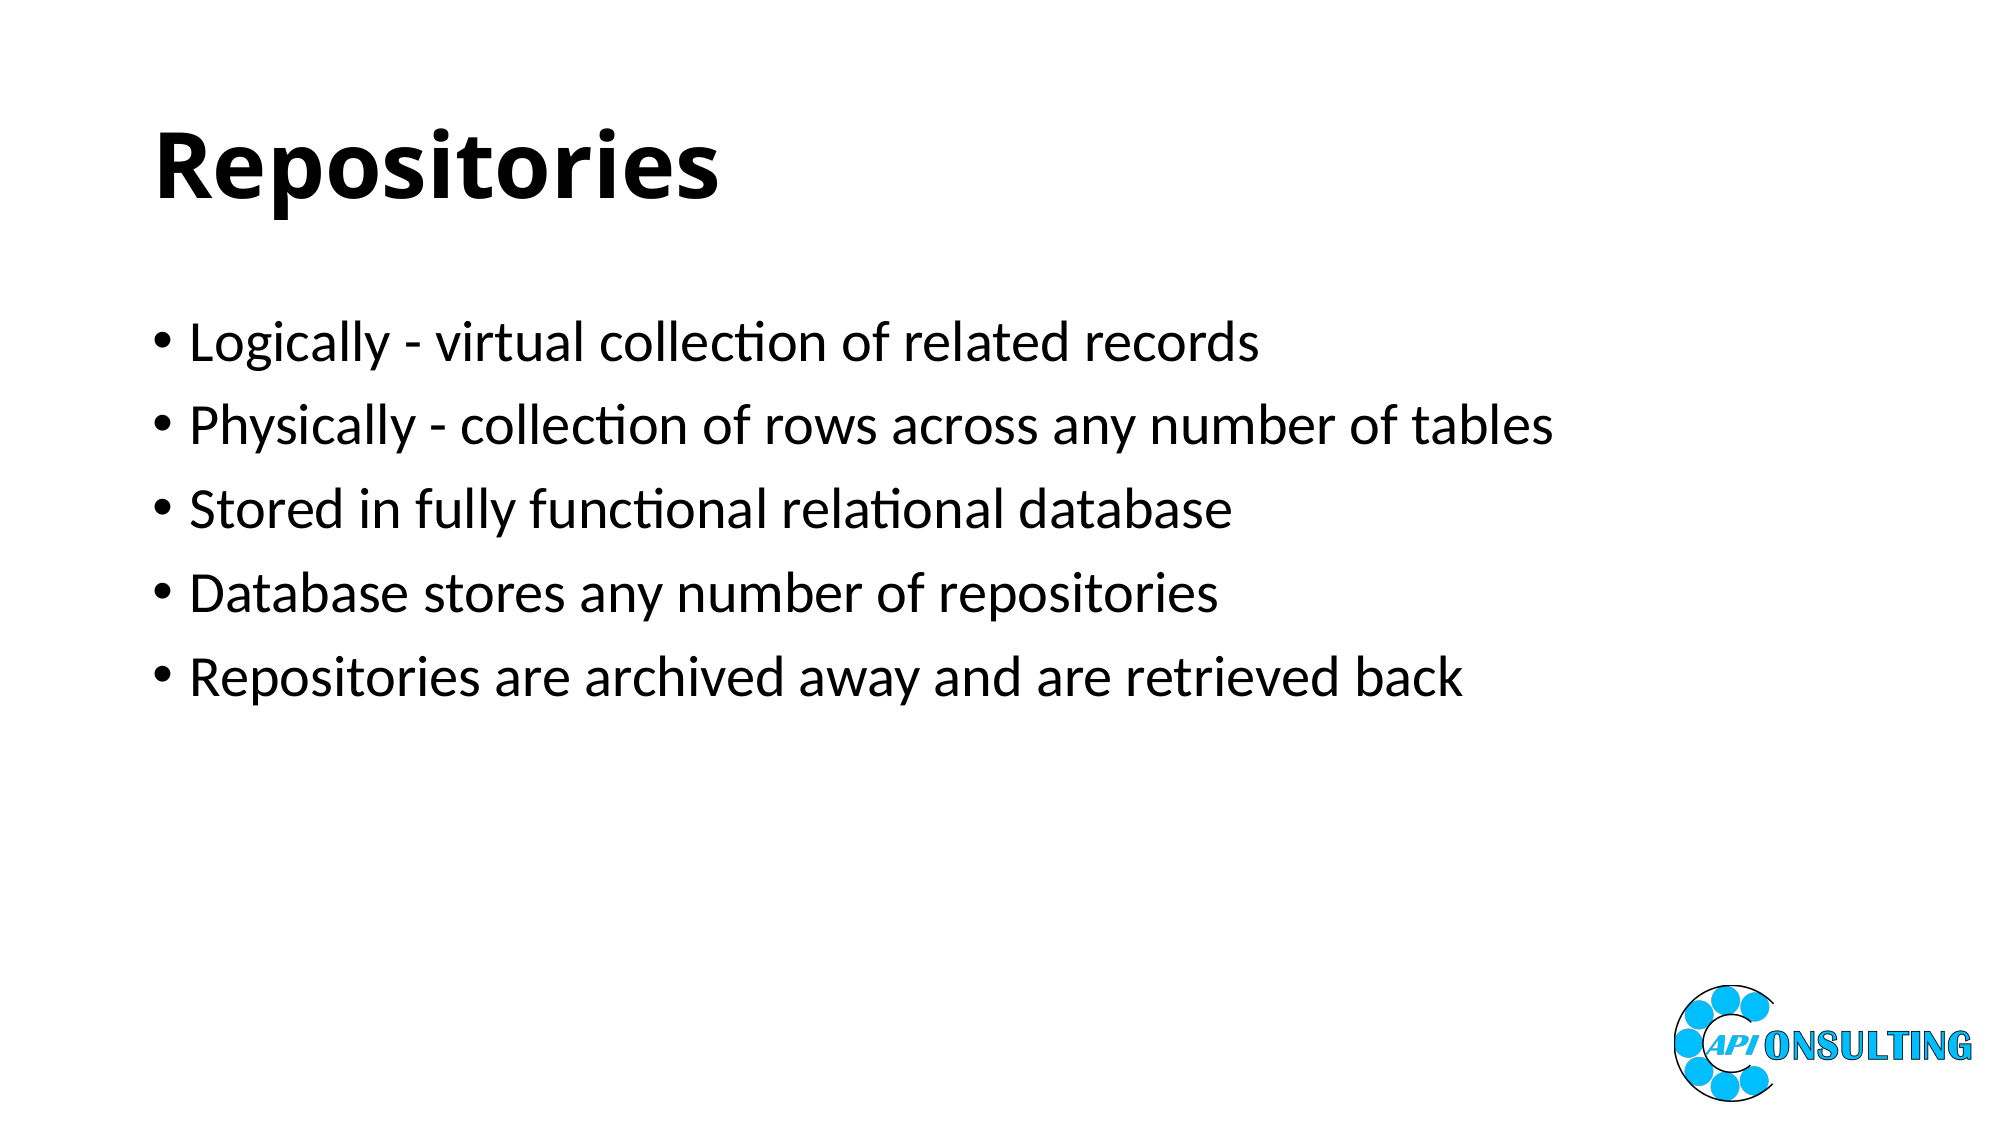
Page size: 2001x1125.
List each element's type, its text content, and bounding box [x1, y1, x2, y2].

title Repositories [137, 59, 1863, 278]
list Logically - virtual collection of related records Physically - collection of rows across any number of tables Stored in fully functional relational database Database stores any number of repositories Repositories are archived away and are retrieved back [137, 303, 1863, 1018]
picture [1674, 985, 1722, 1036]
picture [1674, 1050, 1726, 1102]
picture [1697, 985, 1972, 1102]
